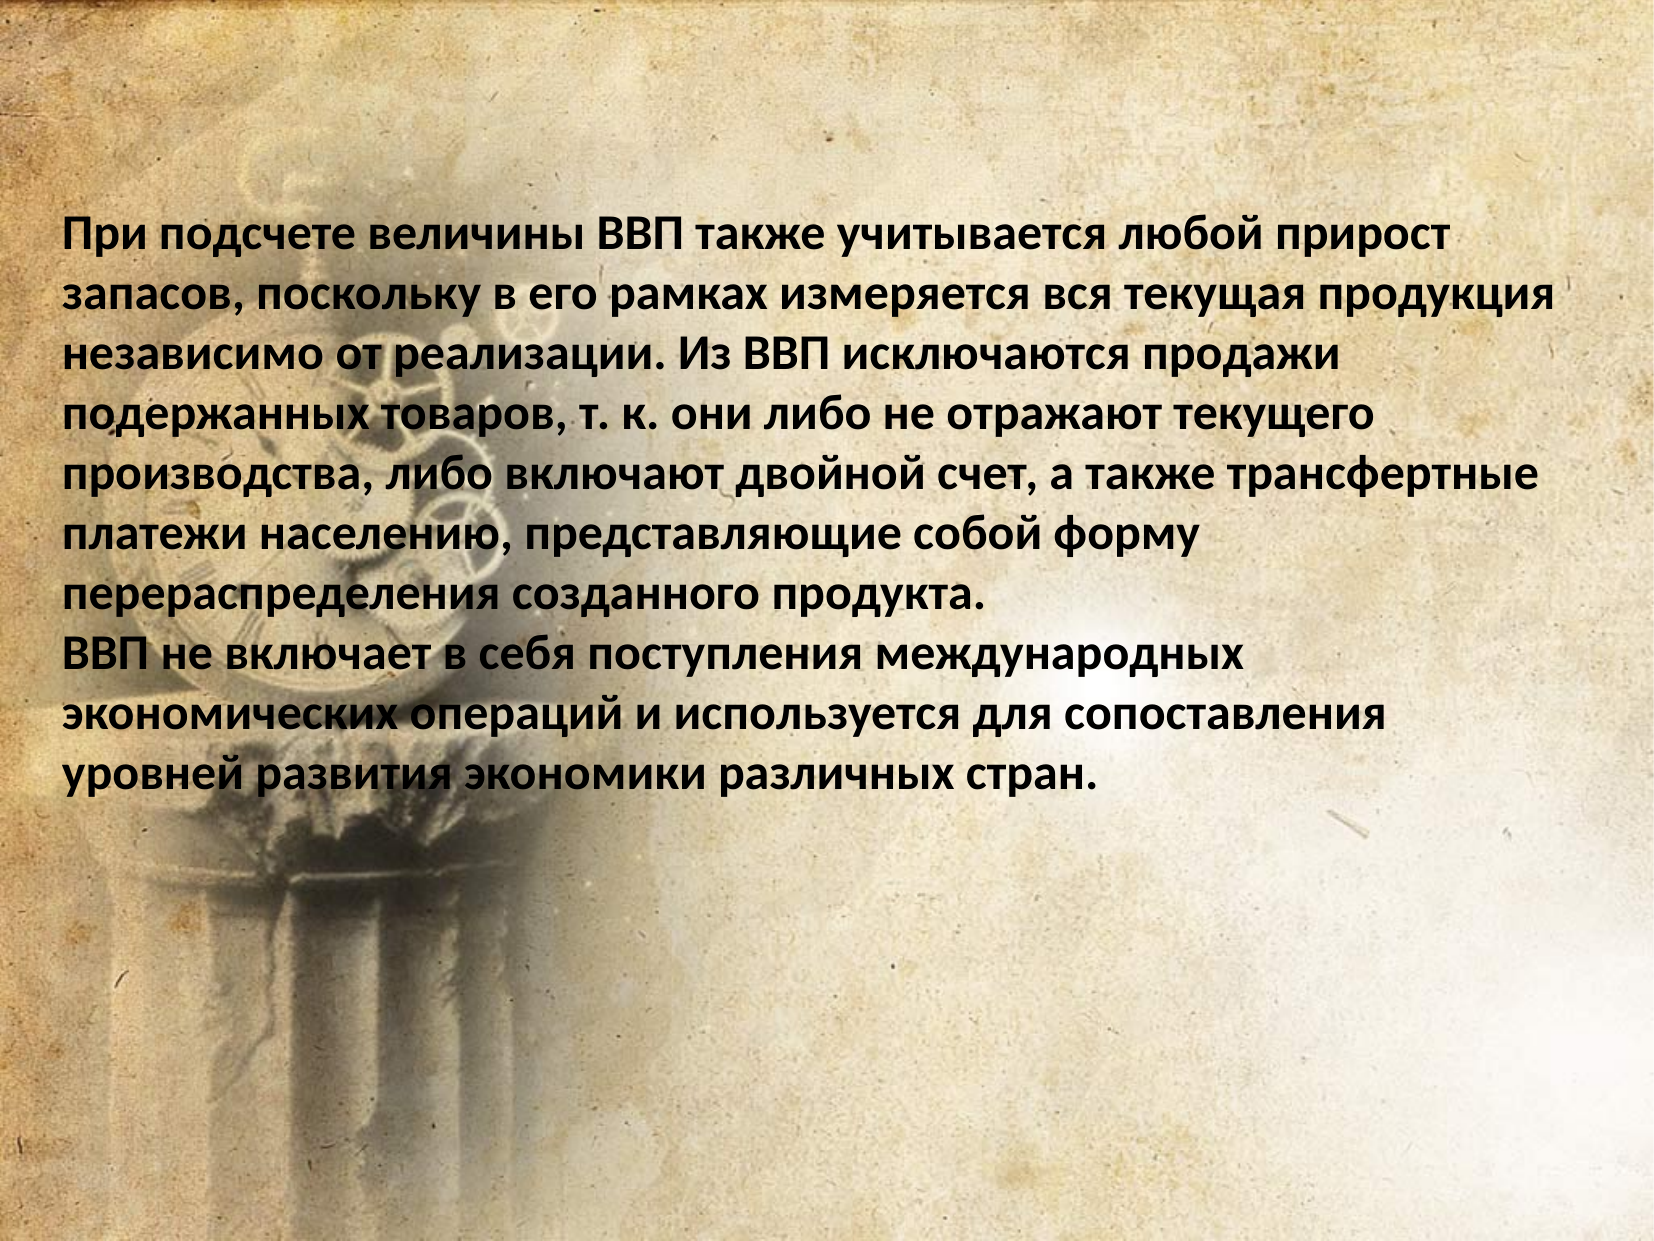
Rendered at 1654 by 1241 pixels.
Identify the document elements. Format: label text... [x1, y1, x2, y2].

text_box При подсчете величины ВВП также учитывается любой прирост запасов, поскольку в его рамках измеряется вся текущая продукция независимо от реализации. Из ВВП исключаются продажи подержанных товаров, т. к. они либо не отражают текущего производства, либо включают двойной счет, а также трансфертные платежи населению, представляющие собой форму перераспределения созданного продукта. ВВП не включает в себя поступления международных экономических операций и используется для сопоставления уровней развития экономики различных стран. [47, 191, 1583, 912]
picture [0, 0, 1654, 1241]
